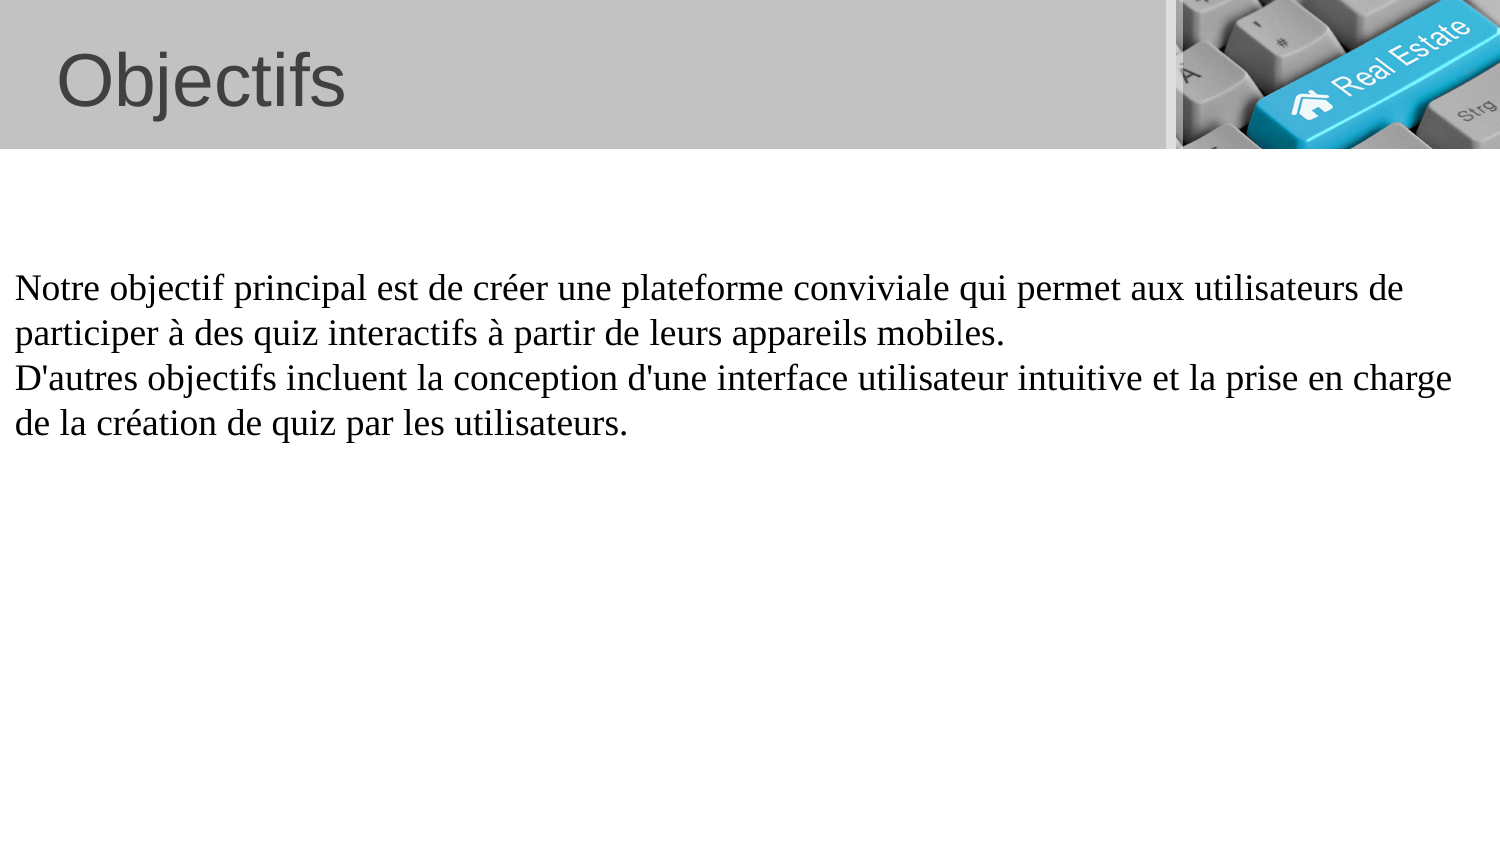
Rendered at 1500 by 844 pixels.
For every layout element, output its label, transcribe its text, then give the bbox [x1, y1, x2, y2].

list Objectifs [41, 28, 1500, 124]
picture [0, 0, 1500, 844]
text_box Notre objectif principal est de créer une plateforme conviviale qui permet aux utilisateurs de participer à des quiz interactifs à partir de leurs appareils mobiles. D'autres objectifs incluent la conception d'une interface utilisateur intuitive et la prise en charge de la création de quiz par les utilisateurs. [0, 255, 1483, 450]
